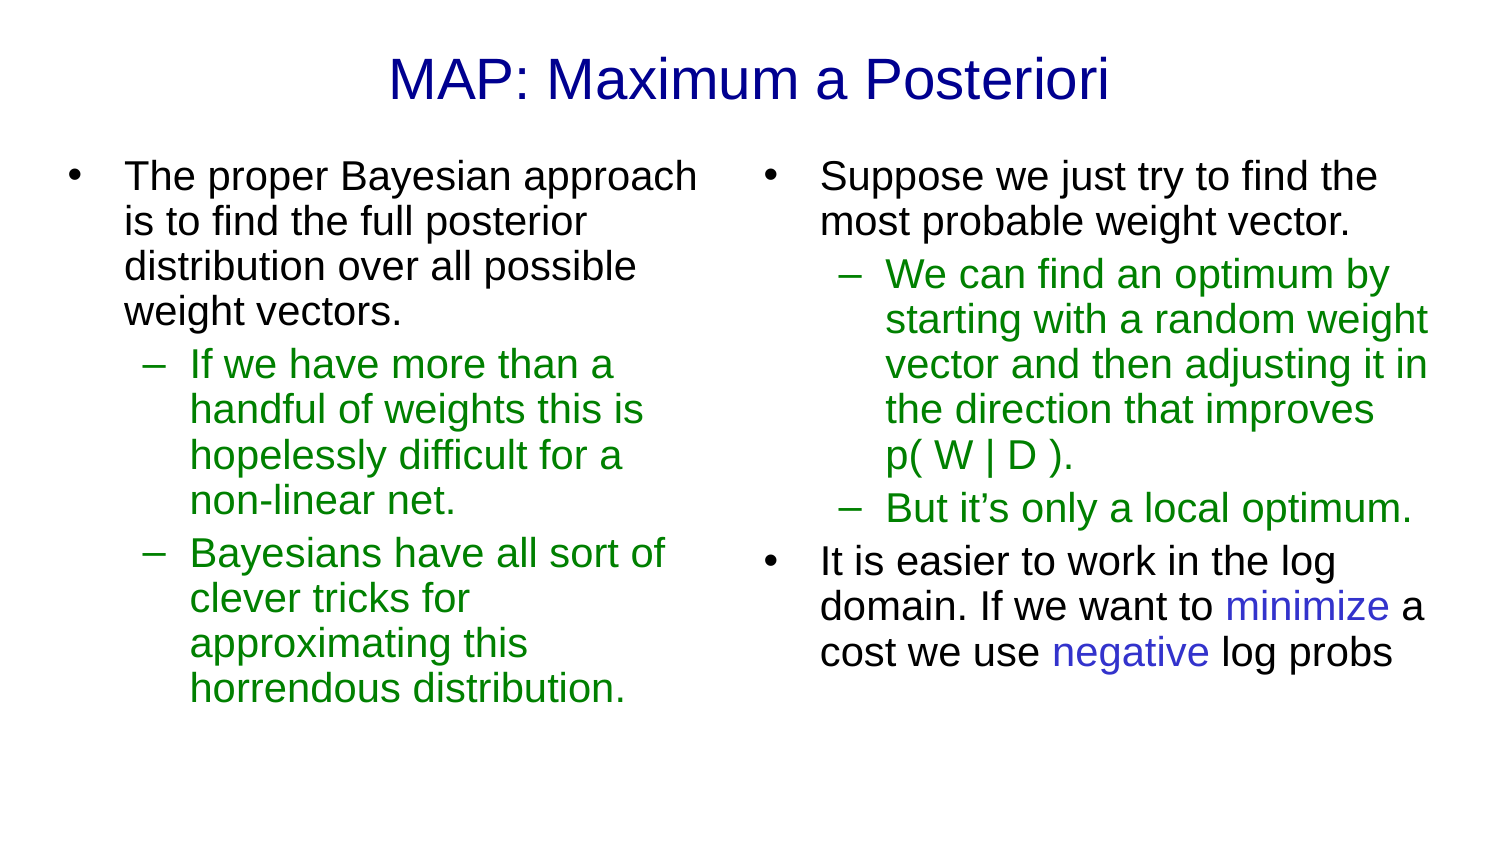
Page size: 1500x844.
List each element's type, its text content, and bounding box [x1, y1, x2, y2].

list Suppose we just try to find the most probable weight vector. We can find an optimum by starting with a random weight vector and then adjusting it in the direction that improves p( W | D ). But it’s only a local optimum. It is easier to work in the log domain. If we want to minimize a cost we use negative log probs [748, 146, 1487, 756]
title MAP: Maximum a Posteriori [75, 6, 1425, 147]
list The proper Bayesian approach is to find the full posterior distribution over all possible weight vectors. If we have more than a handful of weights this is hopelessly difficult for a non-linear net. Bayesians have all sort of clever tricks for approximating this horrendous distribution. [52, 146, 716, 756]
